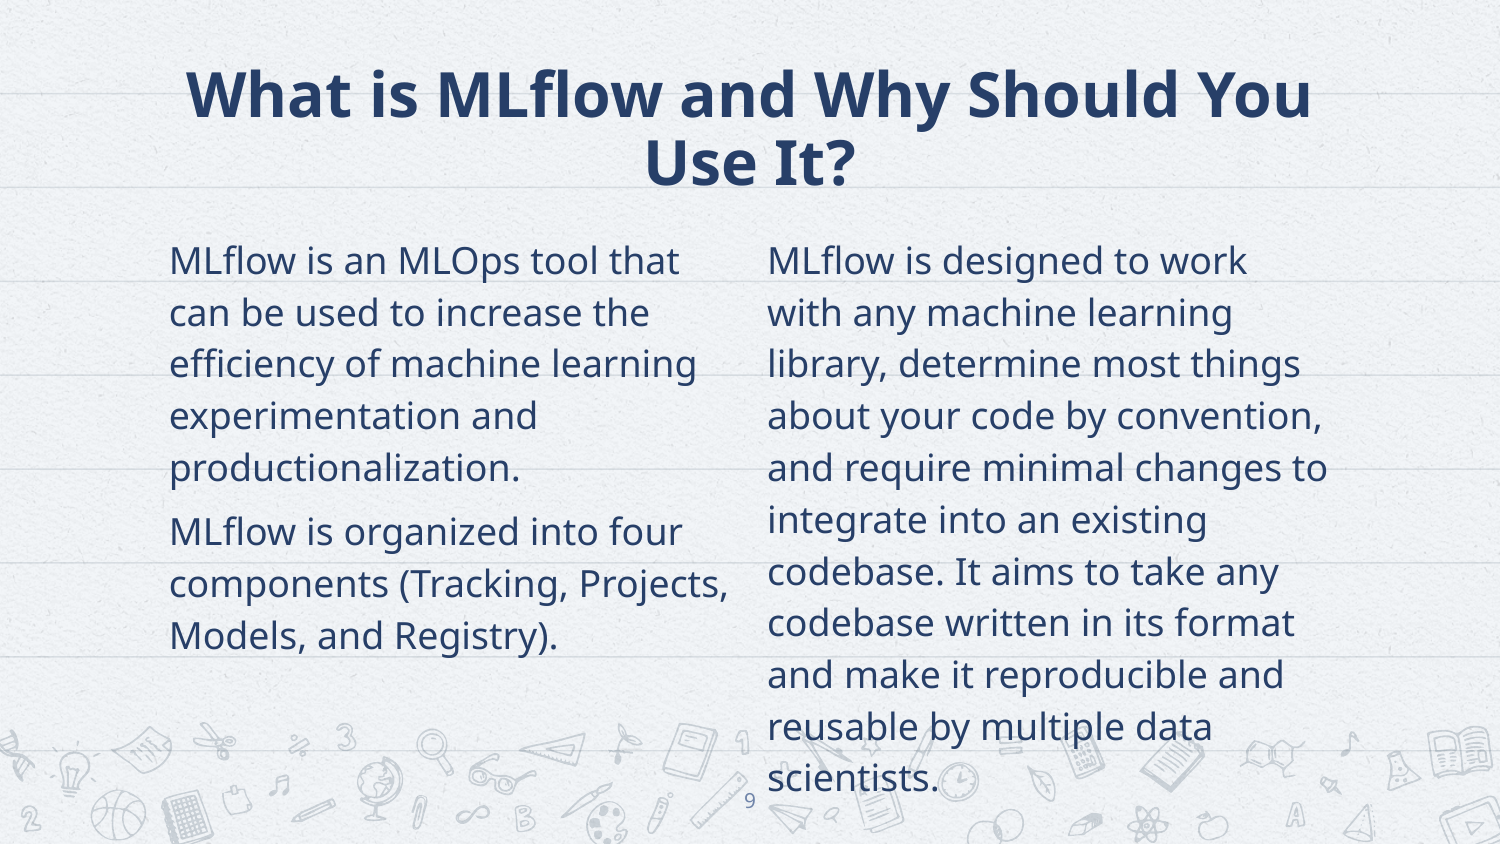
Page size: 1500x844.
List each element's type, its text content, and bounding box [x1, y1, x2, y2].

picture [0, 0, 1500, 844]
slide_number ‹#› [705, 779, 795, 825]
list MLflow is designed to work with any machine learning library, determine most things about your code by convention, and require minimal changes to integrate into an existing codebase. It aims to take any codebase written in its format and make it reproducible and reusable by multiple data scientists. [767, 230, 1332, 670]
title What is MLflow and Why Should You Use It? [168, 108, 1332, 199]
list MLflow is an MLOps tool that can be used to increase the efficiency of machine learning experimentation and productionalization. MLflow is organized into four components (Tracking, Projects, Models, and Registry). [168, 230, 733, 670]
